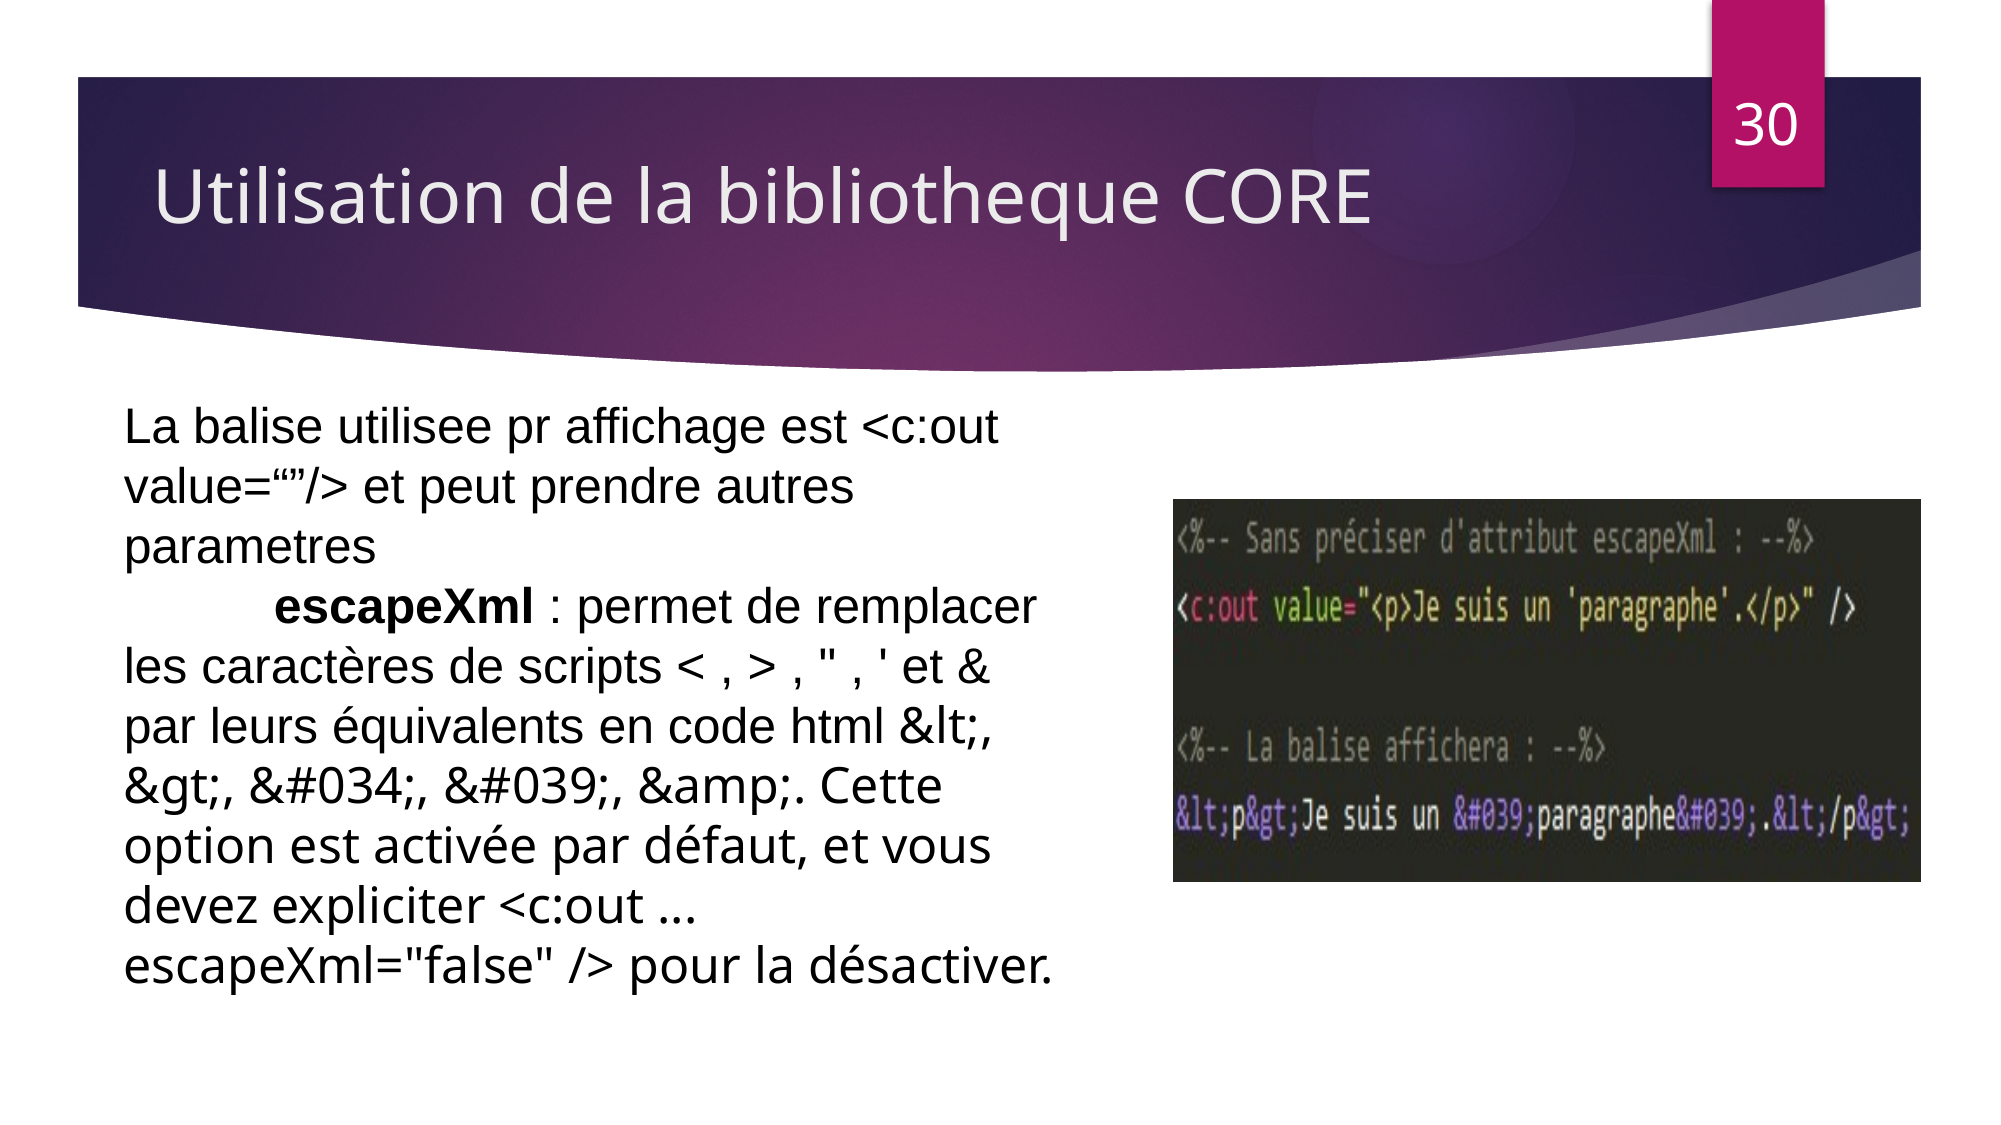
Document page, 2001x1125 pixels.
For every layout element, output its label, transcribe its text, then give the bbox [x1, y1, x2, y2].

picture [1173, 499, 1922, 882]
slide_number 30 [1698, 48, 1836, 175]
list La balise utilisee pr affichage est <c:out value=“”/> et peut prendre autres parametres escapeXml : permet de remplacer les caractères de scripts < , > , " , ' et & par leurs équivalents en code html &lt;, &gt;, &#034;, &#039;, &amp;. Cette option est activée par défaut, et vous devez expliciter <c:out ... escapeXml="false" /> pour la désactiver. [108, 386, 1071, 1122]
title Utilisation de la bibliotheque CORE [137, 128, 1863, 258]
